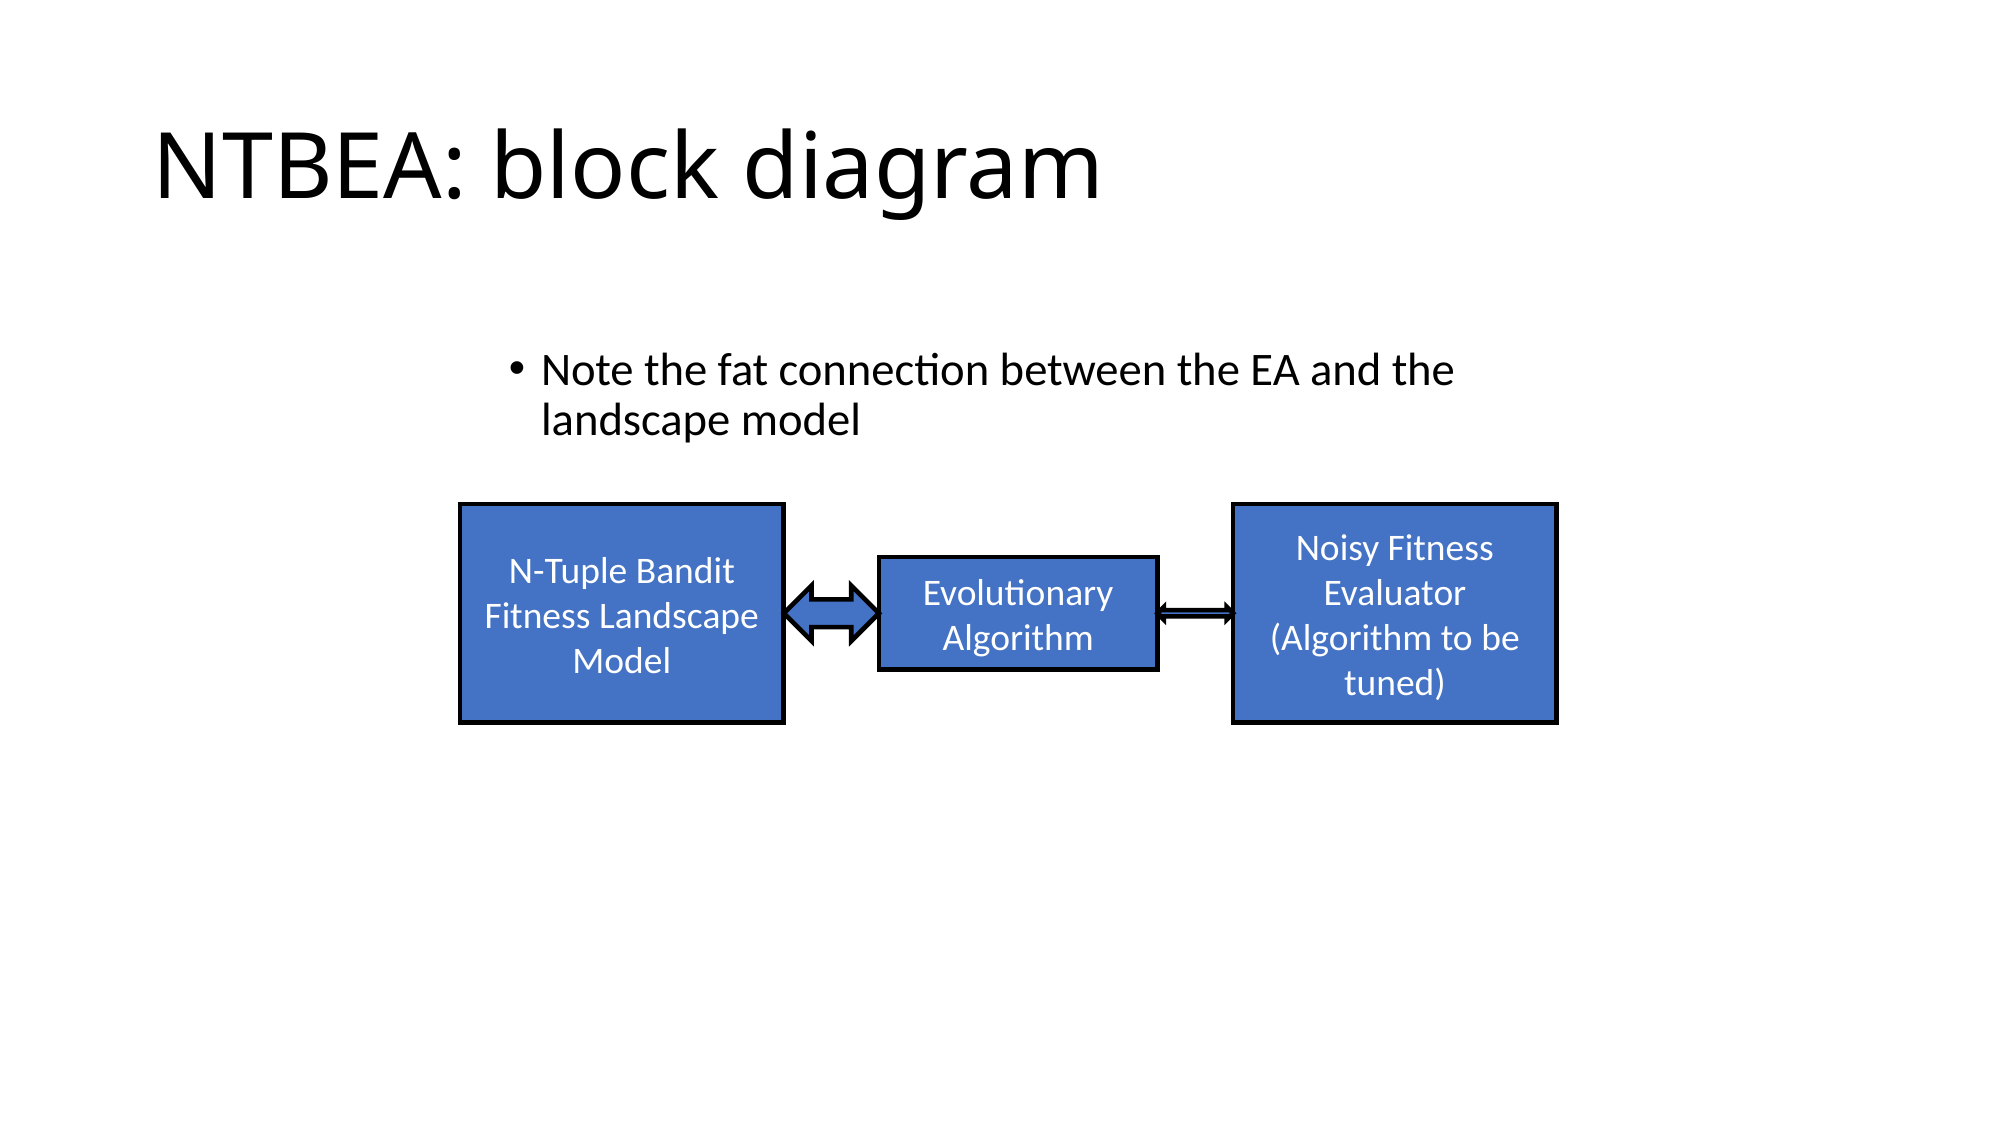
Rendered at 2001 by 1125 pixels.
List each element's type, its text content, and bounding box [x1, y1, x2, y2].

text_box [782, 583, 881, 644]
list Note the fat connection between the EA and the landscape model [493, 337, 1507, 453]
text_box Evolutionary Algorithm [878, 556, 1159, 671]
text_box [1156, 604, 1235, 623]
text_box N-Tuple Bandit Fitness Landscape Model [459, 503, 785, 724]
text_box Noisy Fitness Evaluator (Algorithm to be tuned) [1232, 503, 1558, 724]
title NTBEA: block diagram [137, 59, 1863, 278]
